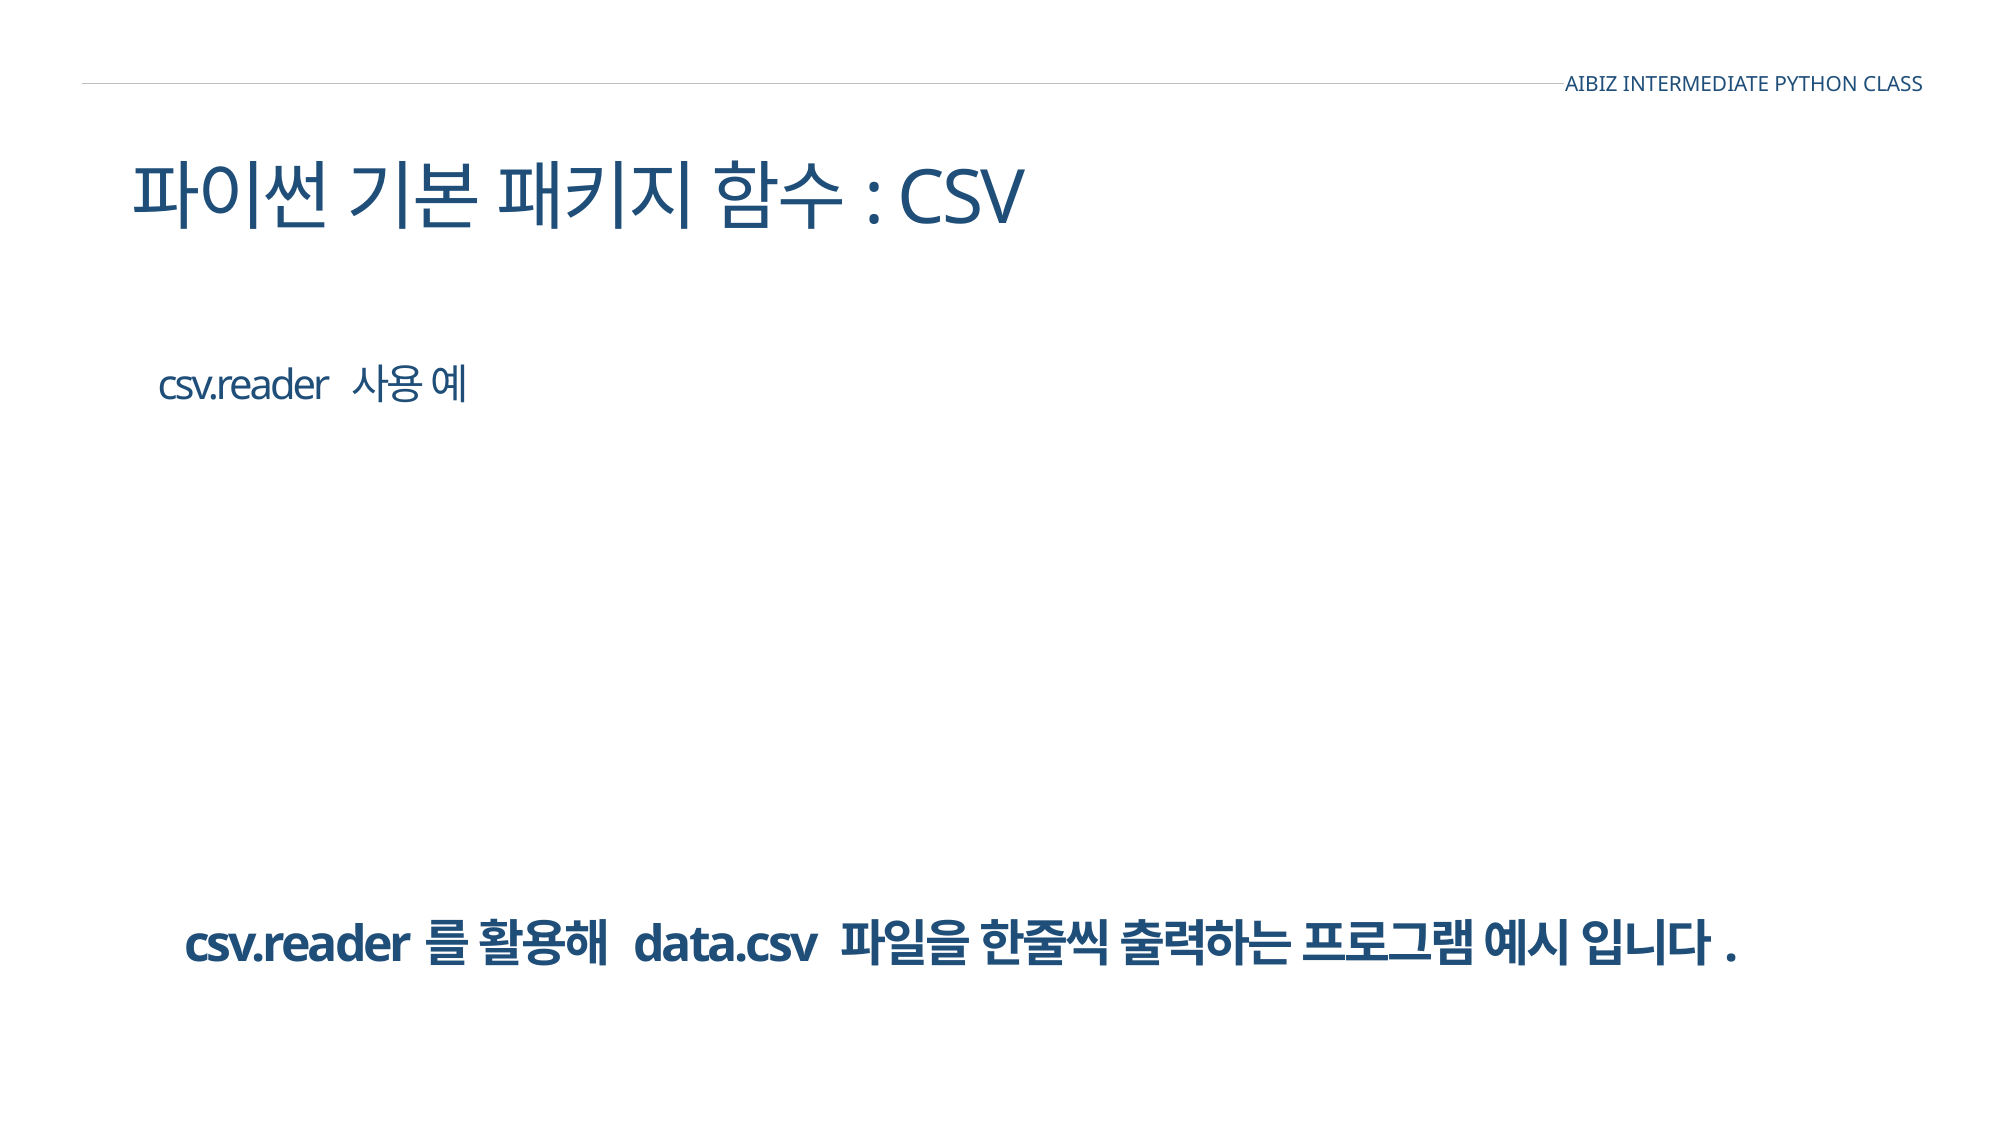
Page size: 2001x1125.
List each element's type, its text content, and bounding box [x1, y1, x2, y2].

text_box 파이썬 기본 패키지 함수: CSV [116, 141, 1041, 247]
text_box csv.reader 사용 예 [143, 350, 484, 415]
text_box csv.reader를 활용해 data.csv 파일을 한줄씩 출력하는 프로그램 예시 입니다. [169, 904, 1913, 979]
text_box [81, 63, 1939, 104]
